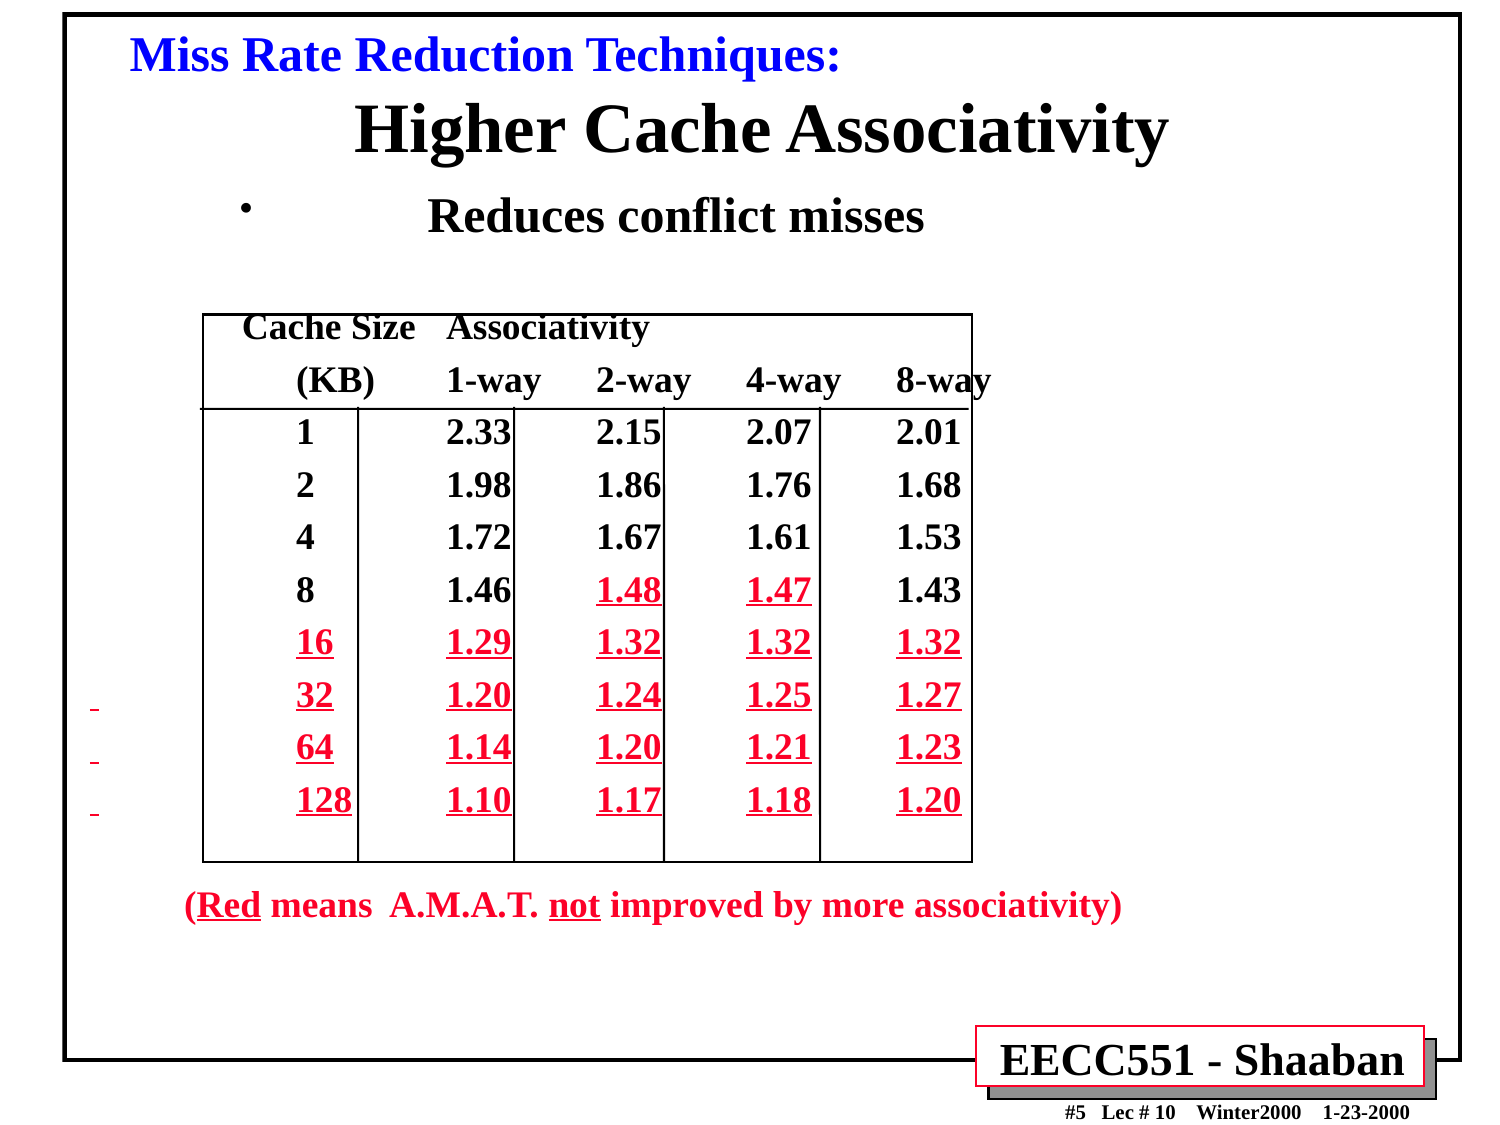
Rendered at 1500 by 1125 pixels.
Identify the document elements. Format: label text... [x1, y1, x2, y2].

list Reduces conflict misses Cache Size Associativity (KB) 1-way 2-way 4-way 8-way 1 2.33 2.15 2.07 2.01 2 1.98 1.86 1.76 1.68 4 1.72 1.67 1.61 1.53 8 1.46 1.48 1.47 1.43 16 1.29 1.32 1.32 1.32 32 1.20 1.24 1.25 1.27 64 1.14 1.20 1.21 1.23 128 1.10 1.17 1.18 1.20 (Red means A.M.A.T. not improved by more associativity) [74, 174, 1463, 851]
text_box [199, 314, 973, 863]
title Miss Rate Reduction Techniques: Higher Cache Associativity [114, 60, 1428, 174]
